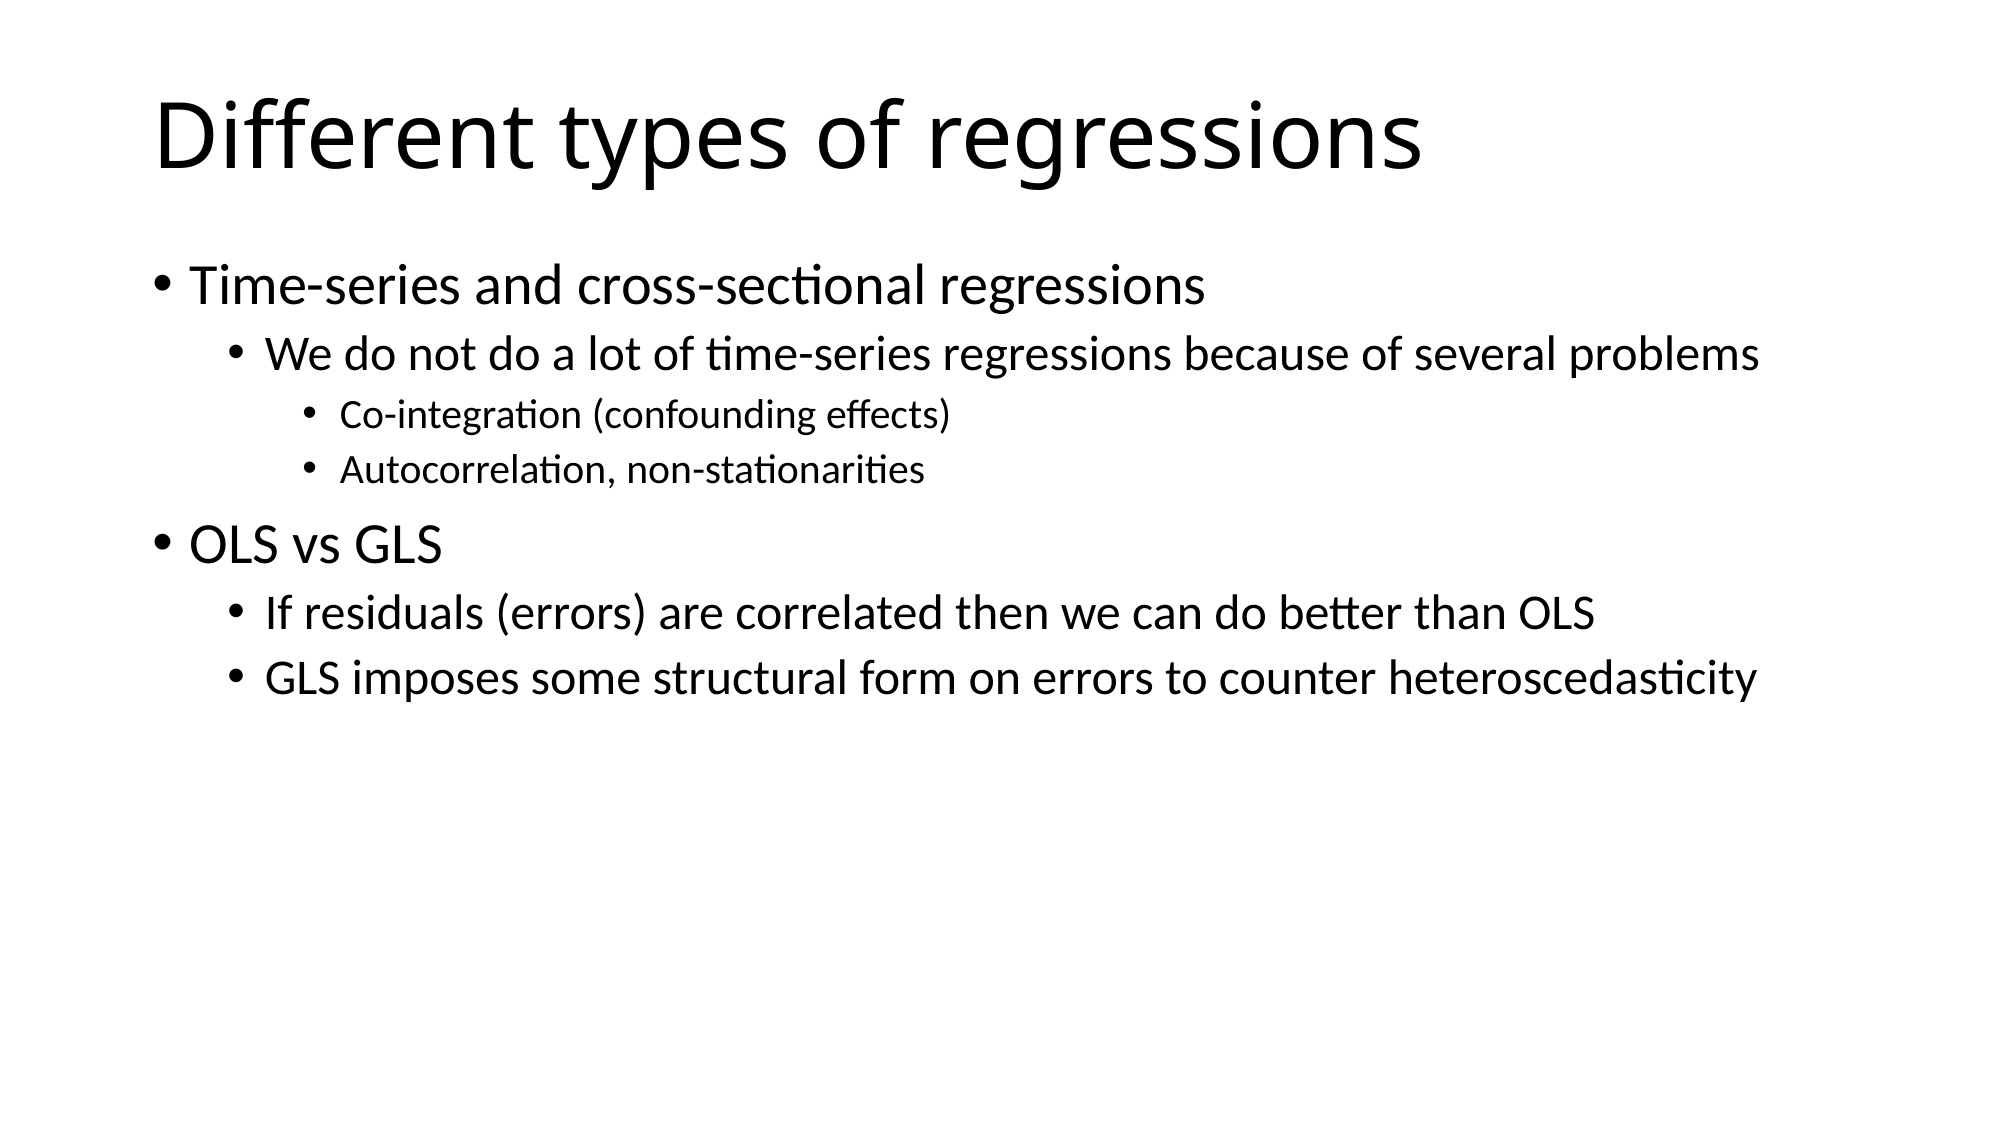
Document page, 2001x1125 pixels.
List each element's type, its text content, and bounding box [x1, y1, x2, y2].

title Different types of regressions [137, 59, 1863, 219]
list Time-series and cross-sectional regressions We do not do a lot of time-series regressions because of several problems Co-integration (confounding effects) Autocorrelation, non-stationarities OLS vs GLS If residuals (errors) are correlated then we can do better than OLS GLS imposes some structural form on errors to counter heteroscedasticity [137, 246, 1876, 1087]
